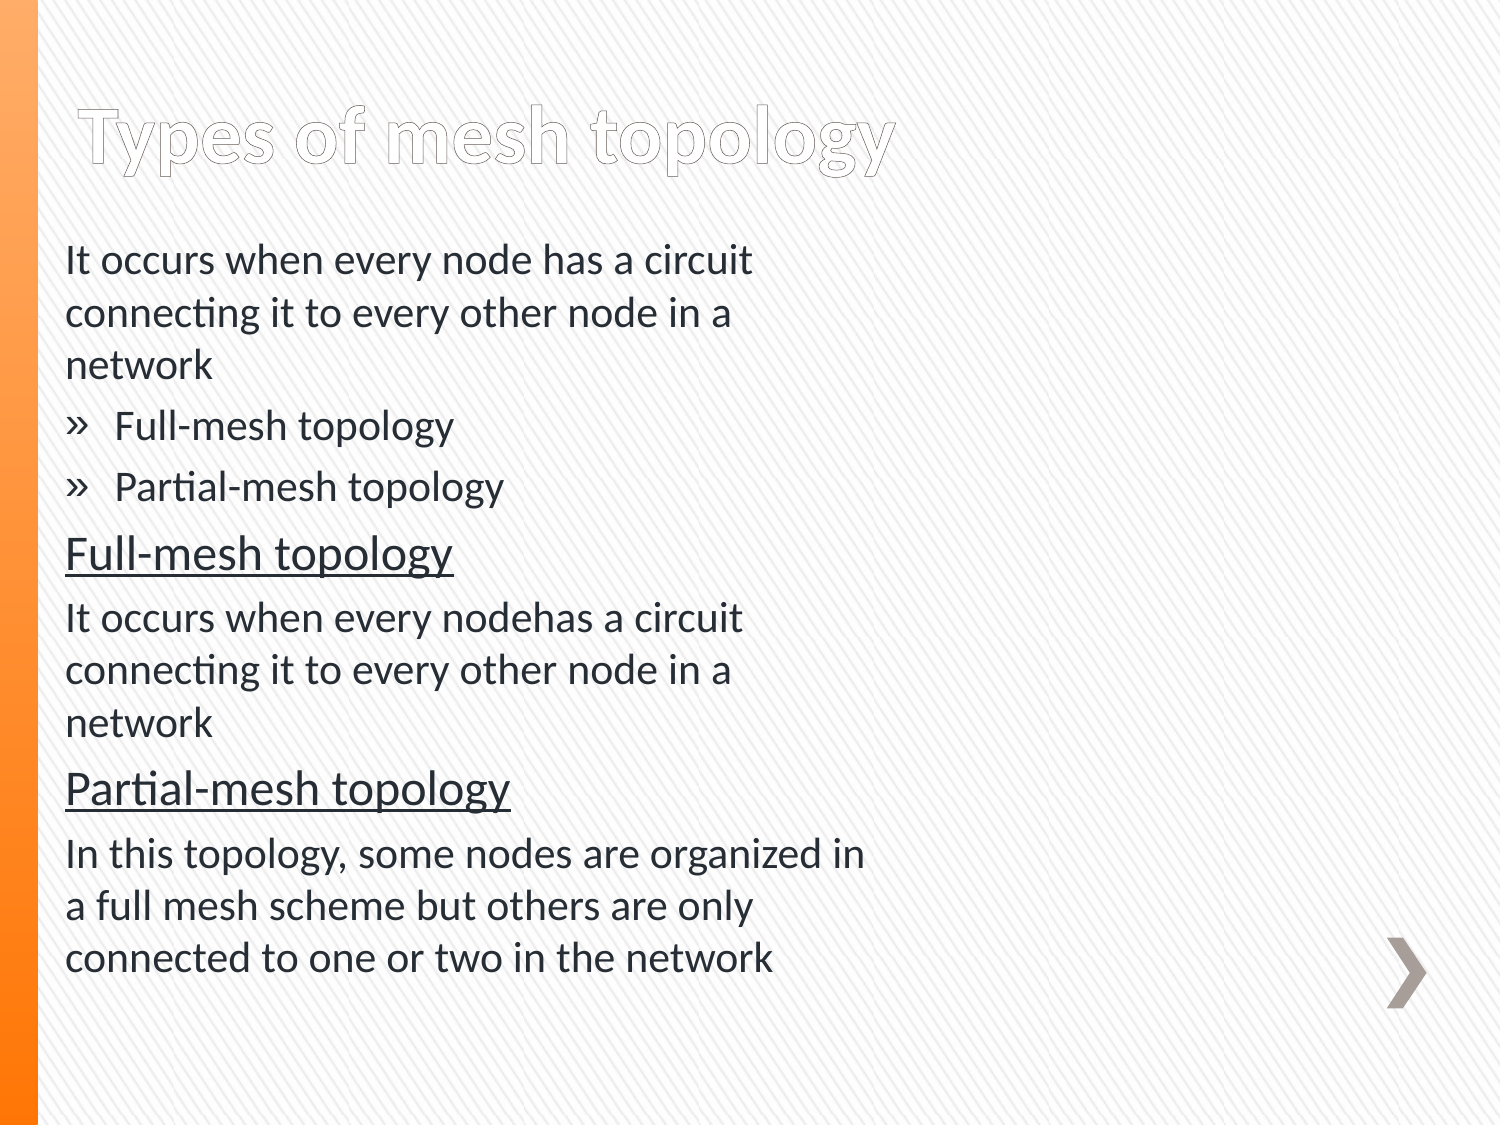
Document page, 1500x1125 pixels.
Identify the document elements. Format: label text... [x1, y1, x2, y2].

title Types of mesh topology [62, 0, 1250, 188]
list It occurs when every node has a circuit connecting it to every other node in a network Full-mesh topology Partial-mesh topology Full-mesh topology It occurs when every nodehas a circuit connecting it to every other node in a network Partial-mesh topology In this topology, some nodes are organized in a full mesh scheme but others are only connected to one or two in the network [50, 162, 901, 1125]
